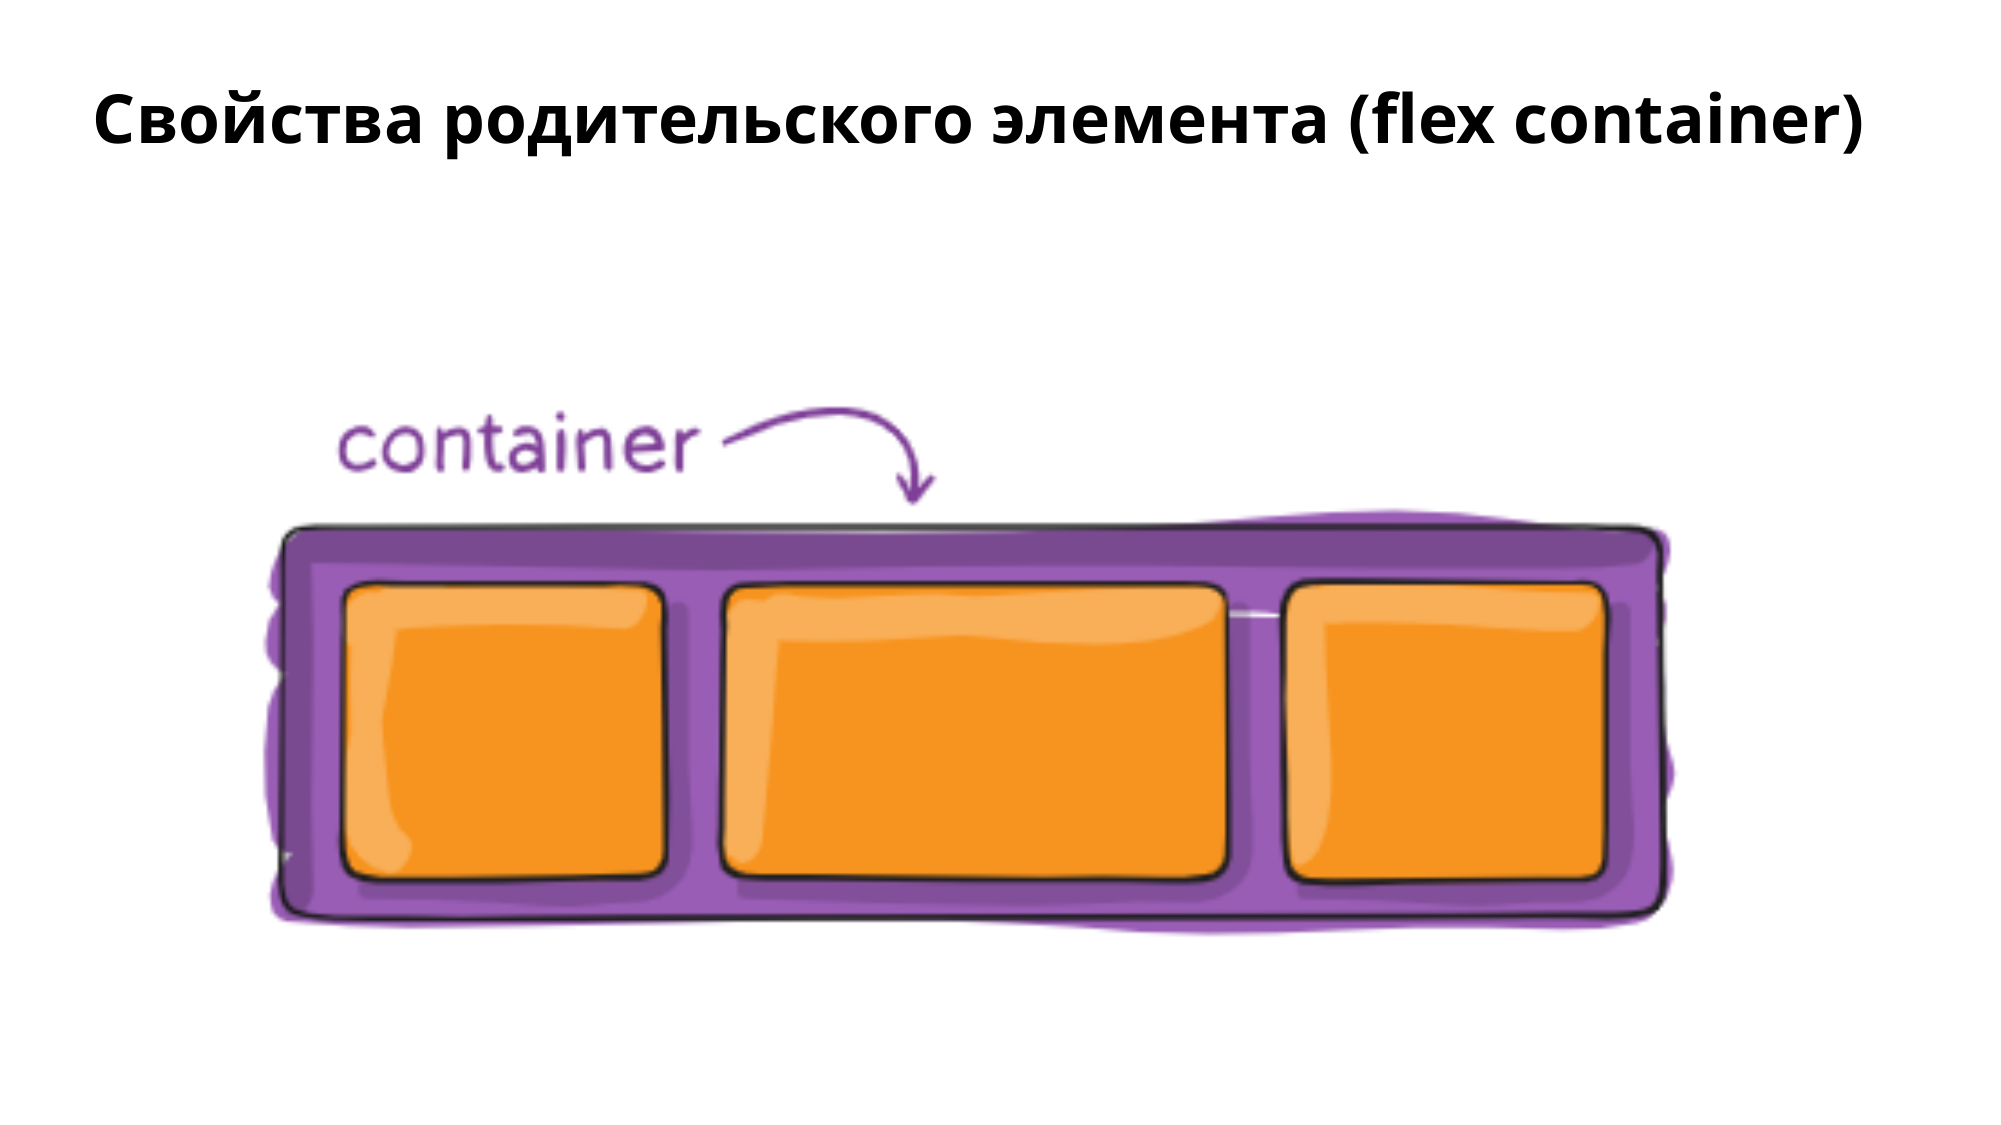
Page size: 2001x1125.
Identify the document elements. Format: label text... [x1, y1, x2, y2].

title Свойства родительского элемента (flex container) [77, 53, 1923, 272]
picture [236, 387, 1715, 995]
